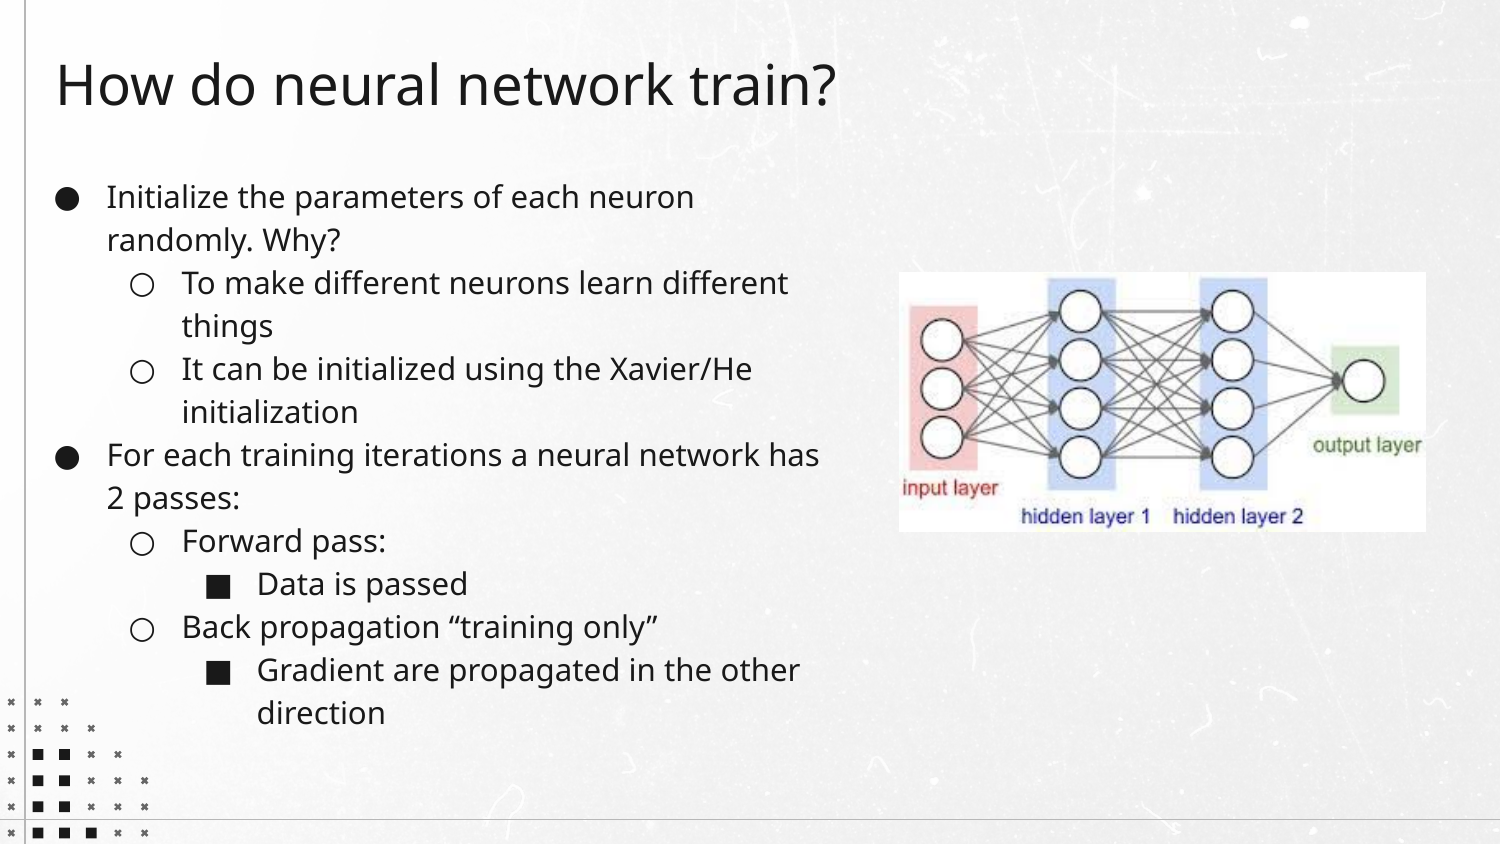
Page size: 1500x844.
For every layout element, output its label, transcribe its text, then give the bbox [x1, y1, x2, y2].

title How do neural network train? [40, 34, 1058, 129]
picture [898, 272, 1427, 532]
list Initialize the parameters of each neuron randomly. Why? To make different neurons learn different things It can be initialized using the Xavier/He initialization For each training iterations a neural network has 2 passes: Forward pass: Data is passed Back propagation “training only” Gradient are propagated in the other direction [16, 156, 842, 795]
